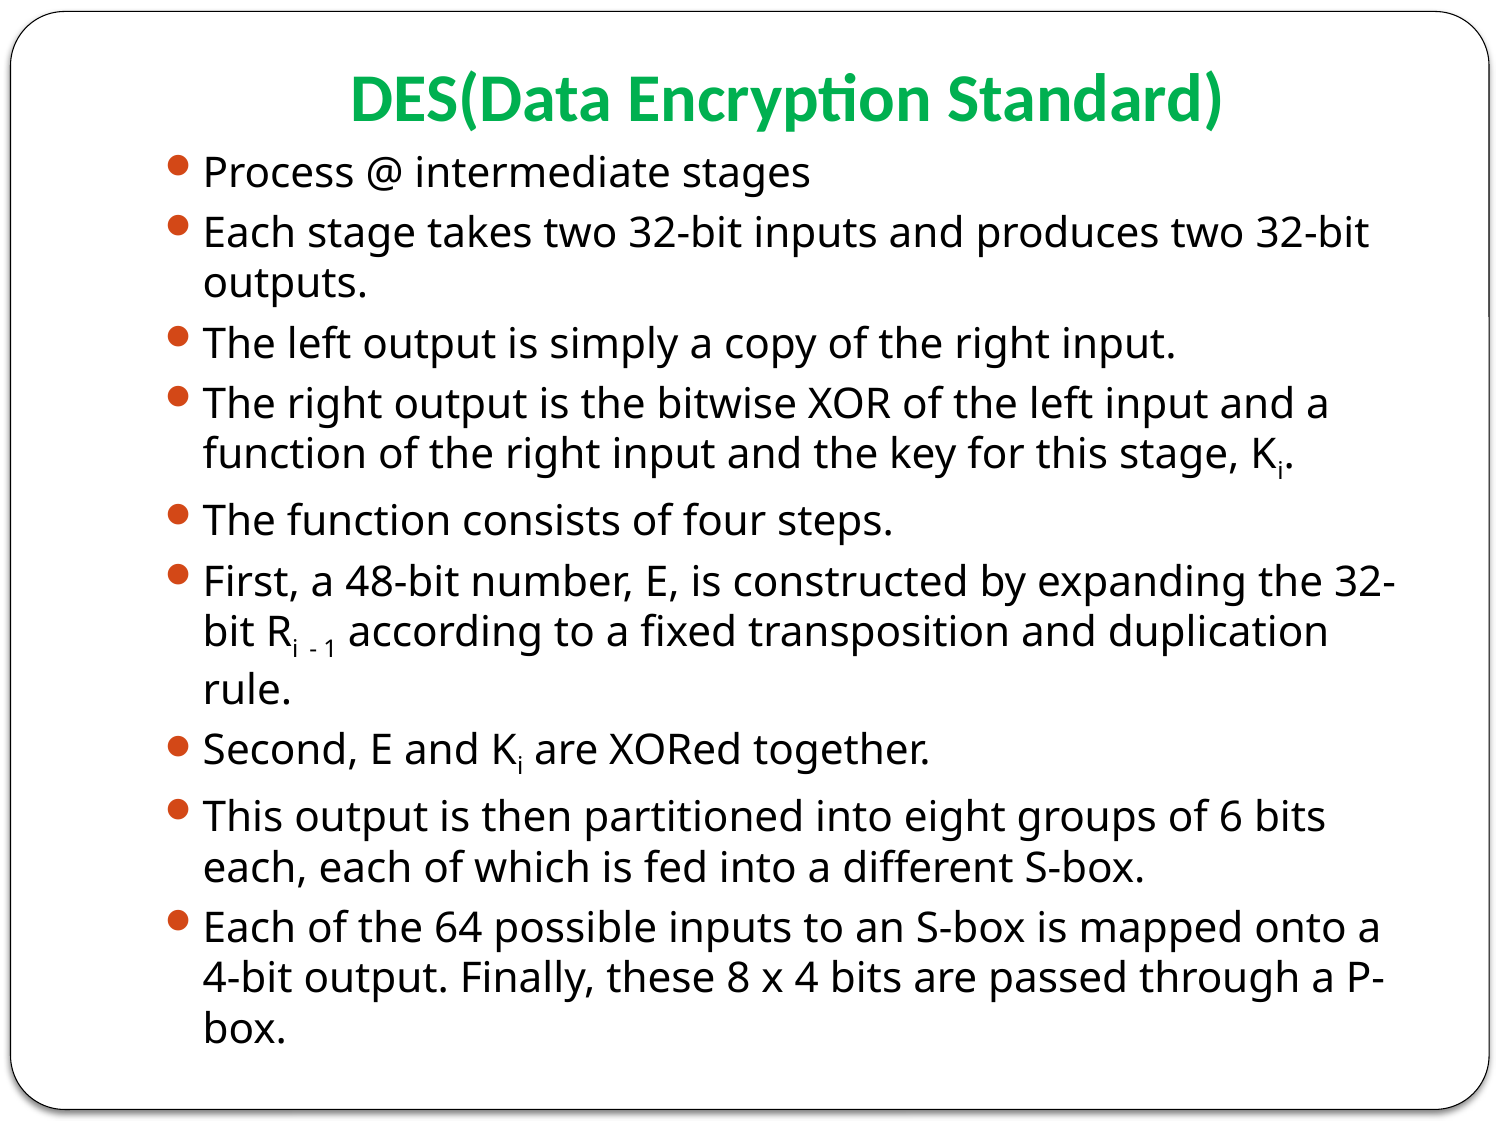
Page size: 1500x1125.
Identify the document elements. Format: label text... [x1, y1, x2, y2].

list Process @ intermediate stages Each stage takes two 32-bit inputs and produces two 32-bit outputs. The left output is simply a copy of the right input. The right output is the bitwise XOR of the left input and a function of the right input and the key for this stage, Ki. The function consists of four steps. First, a 48-bit number, E, is constructed by expanding the 32-bit Ri - 1 according to a fixed transposition and duplication rule. Second, E and Ki are XORed together. This output is then partitioned into eight groups of 6 bits each, each of which is fed into a different S-box. Each of the 64 possible inputs to an S-box is mapped onto a 4-bit output. Finally, these 8 x 4 bits are passed through a P-box. [150, 137, 1425, 1063]
title DES(Data Encryption Standard) [150, 45, 1425, 137]
